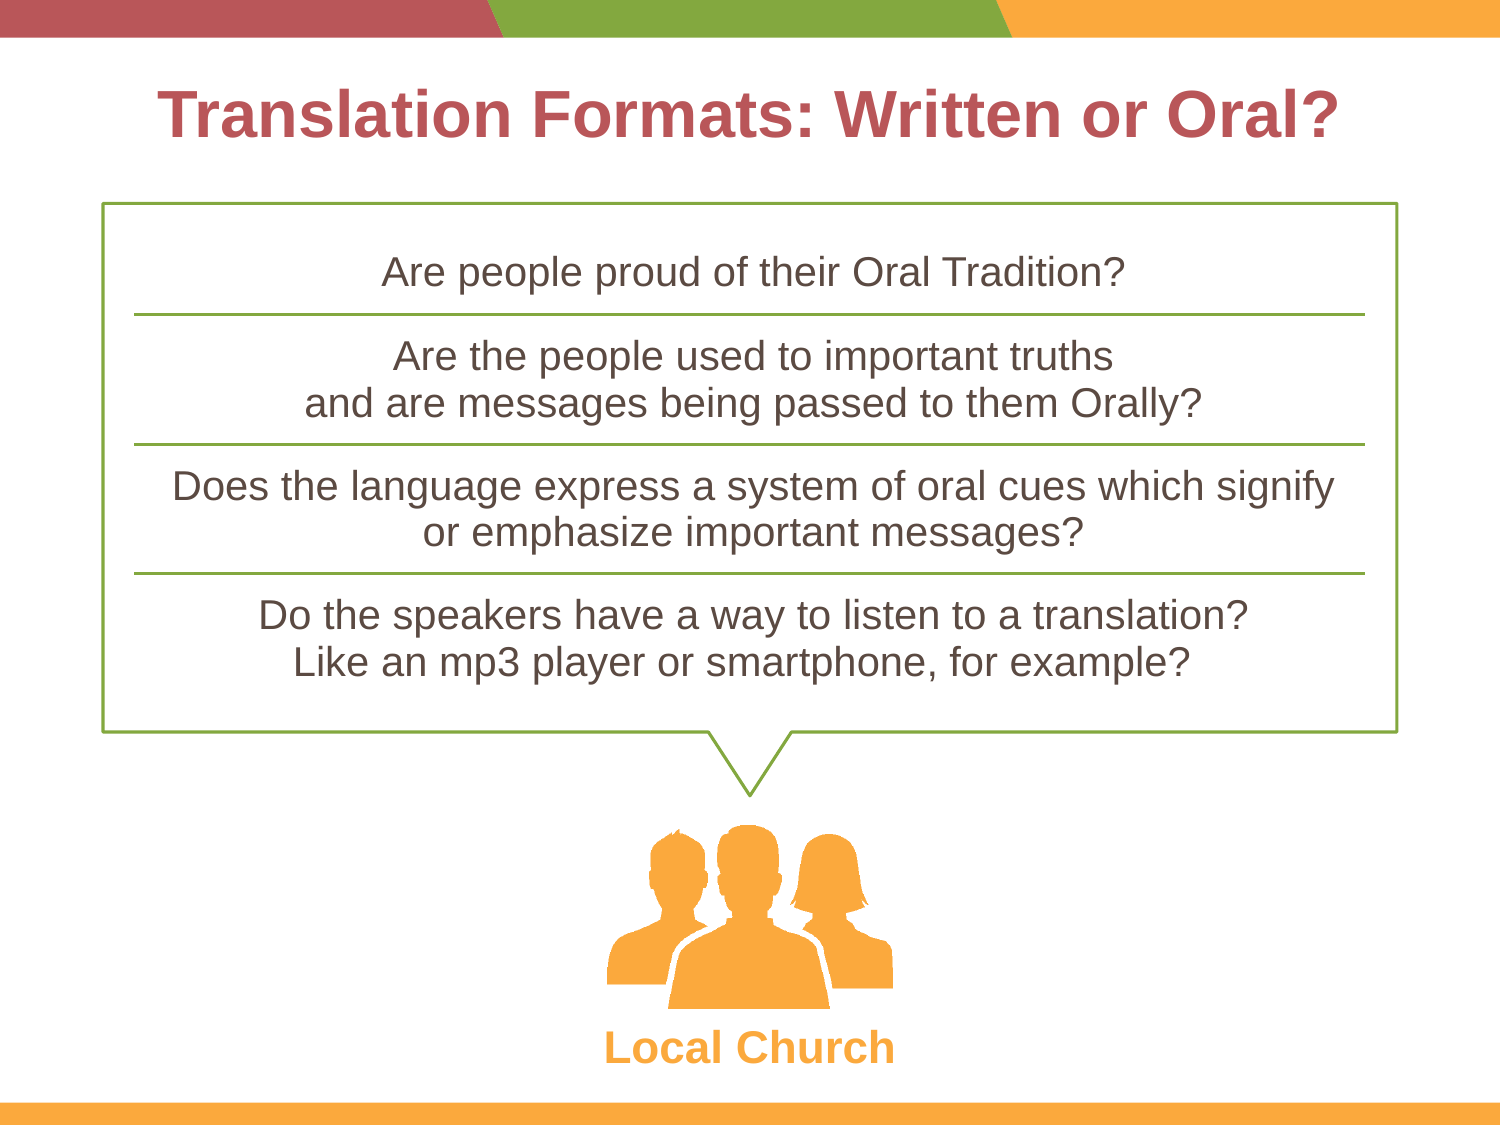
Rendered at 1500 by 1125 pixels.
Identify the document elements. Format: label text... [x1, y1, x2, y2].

table_cell Are the people used to important truths and are messages being passed to them Orally? [134, 316, 1365, 443]
table_cell Does the language express a system of oral cues which signify or emphasize important messages? [134, 446, 1365, 572]
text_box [565, 825, 935, 1081]
table_cell Do the speakers have a way to listen to a translation? Like an mp3 player or smartphone, for example? [134, 575, 1365, 703]
title Translation Formats: Written or Oral? [103, 63, 1397, 281]
table_header Are people proud of their Oral Tradition? [134, 229, 1365, 313]
text_box [103, 281, 1397, 796]
